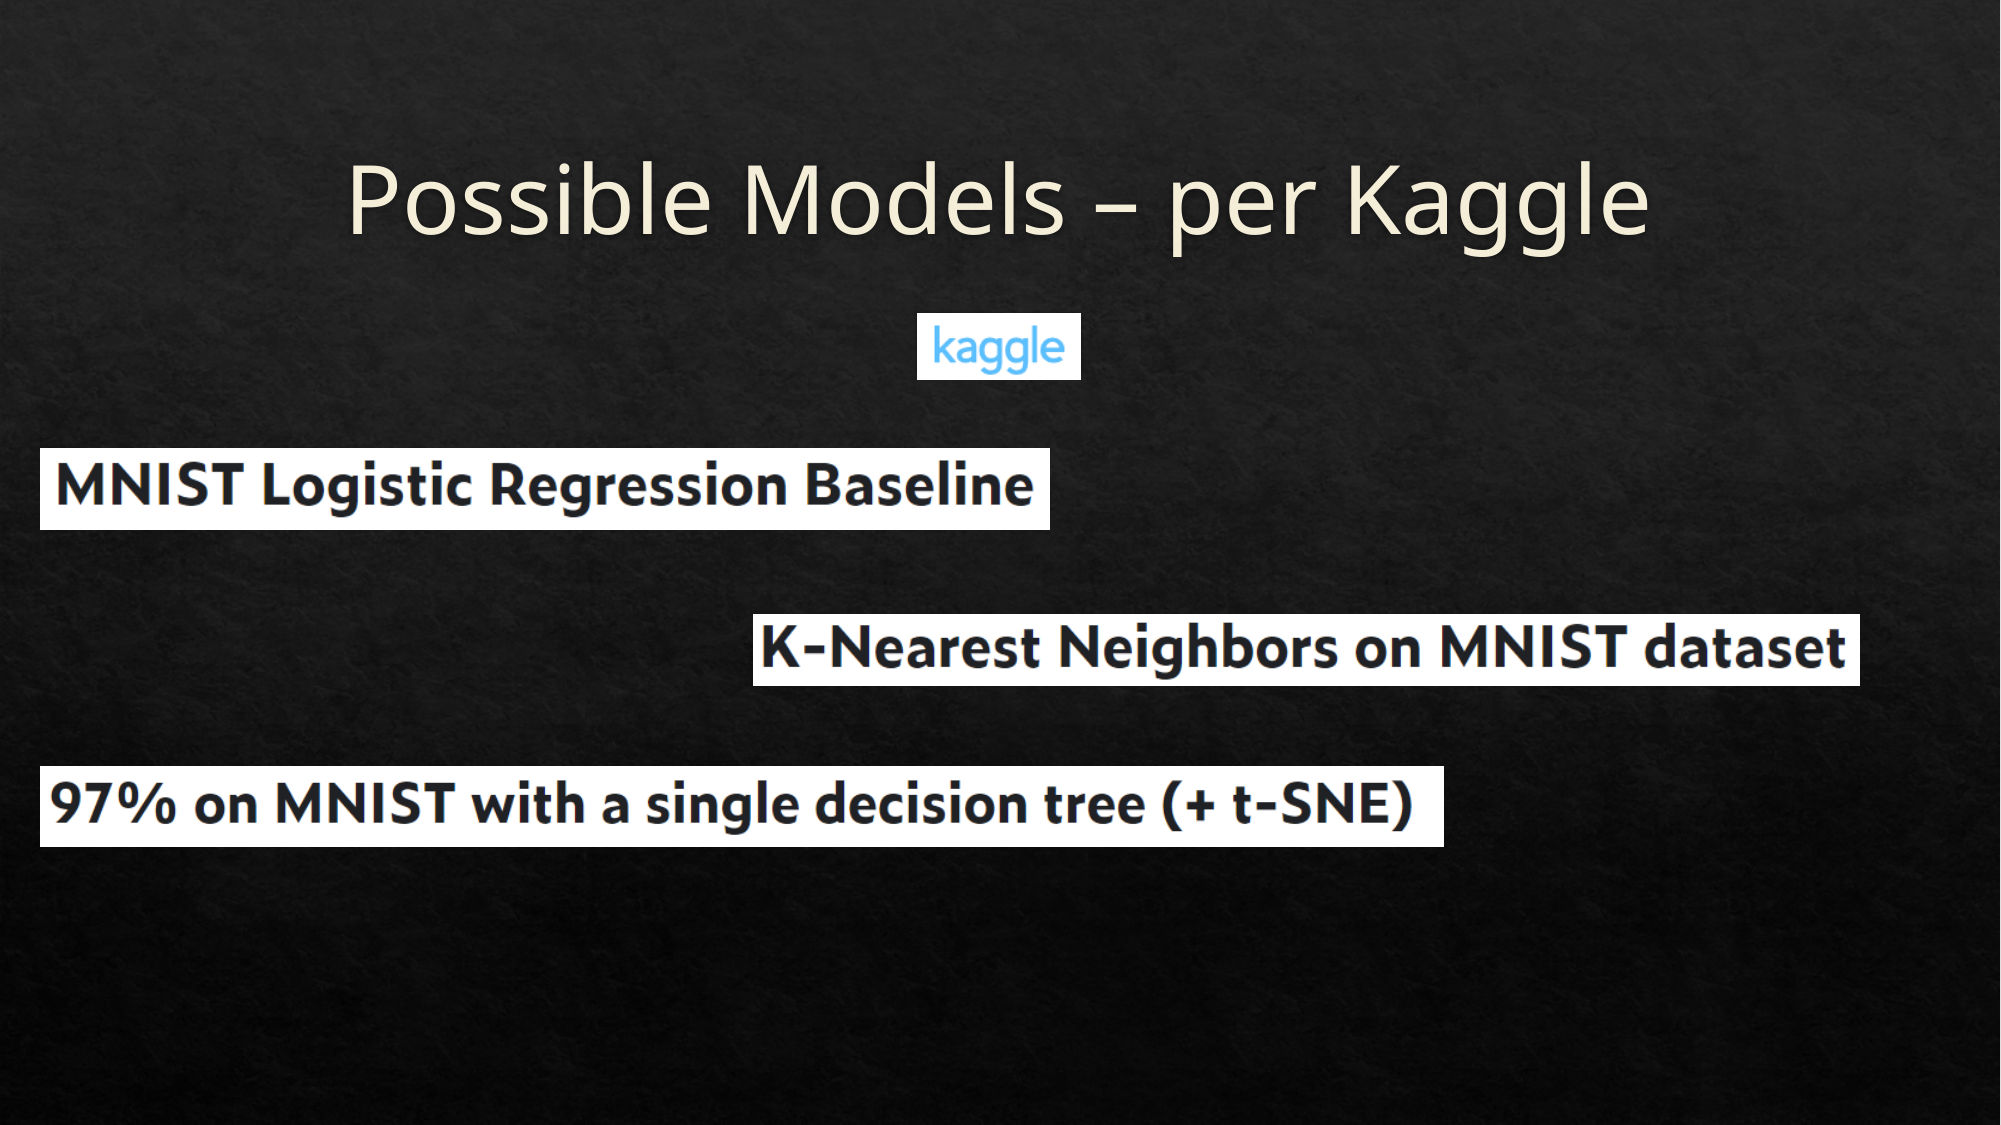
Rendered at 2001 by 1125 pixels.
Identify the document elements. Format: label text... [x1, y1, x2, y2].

picture [40, 765, 1444, 847]
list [917, 313, 1081, 380]
title Possible Models – per Kaggle [149, 99, 1849, 307]
picture [40, 448, 1051, 530]
picture [753, 613, 1861, 686]
